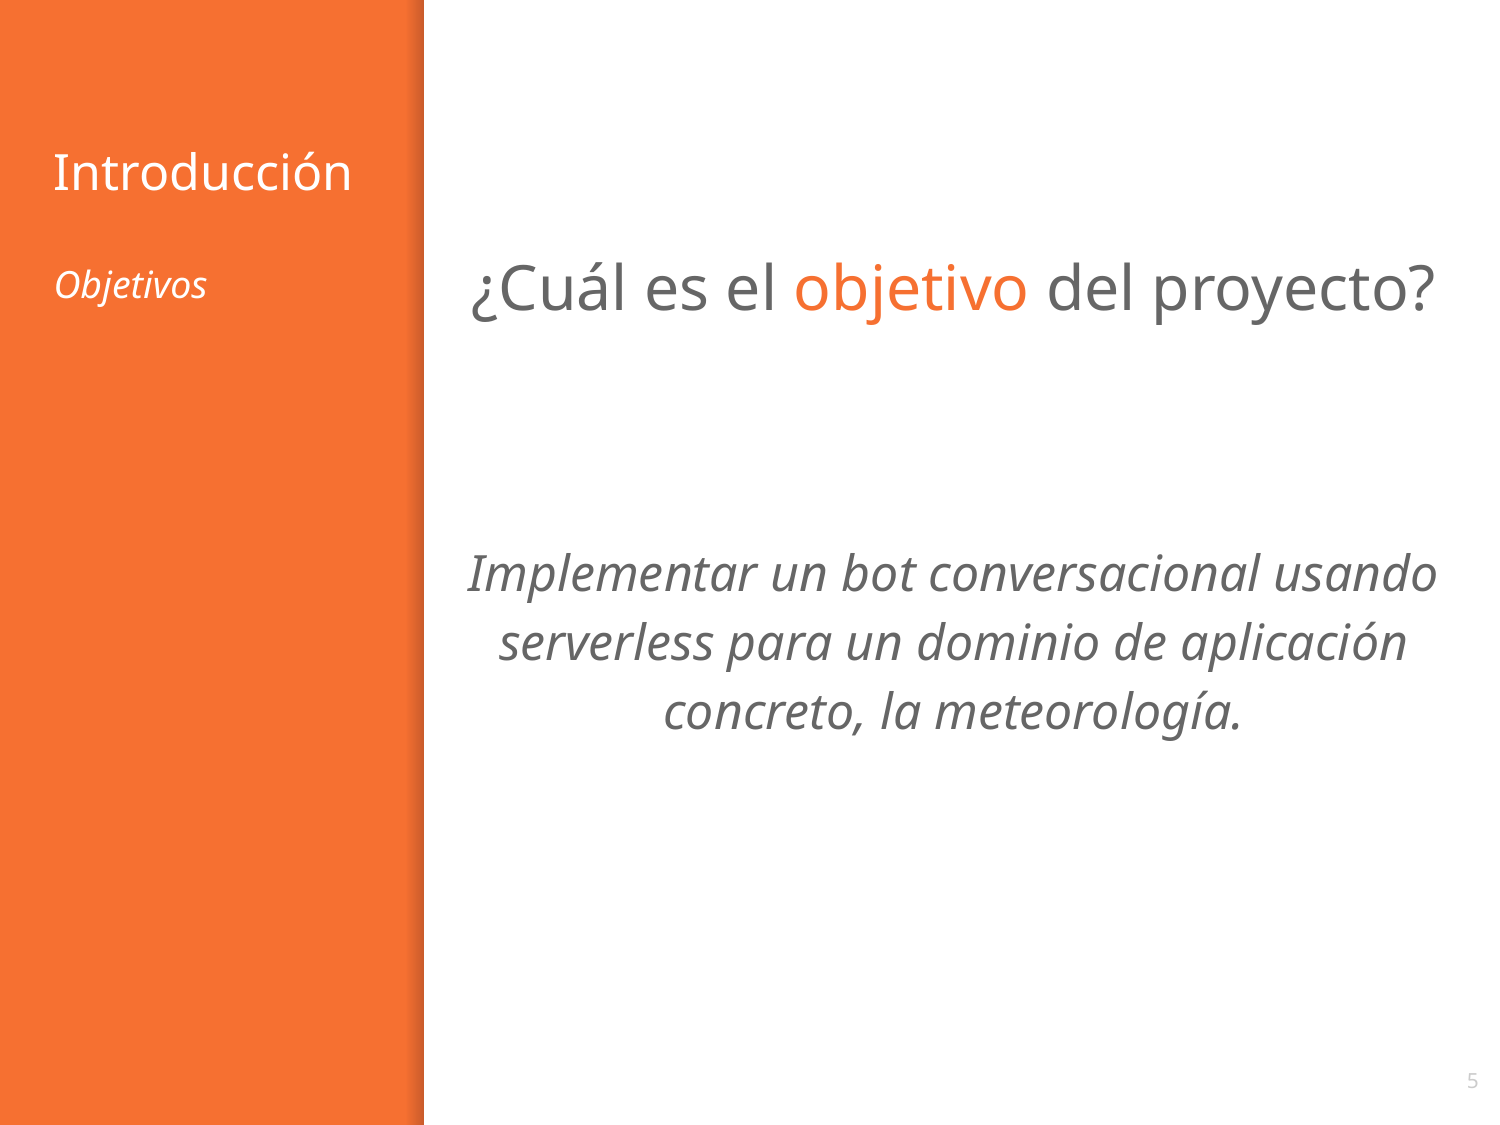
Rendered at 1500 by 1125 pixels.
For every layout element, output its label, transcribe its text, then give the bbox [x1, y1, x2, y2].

list ¿Cuál es el objetivo del proyecto? Implementar un bot conversacional usando serverless para un dominio de aplicación concreto, la meteorología. [443, 125, 1465, 936]
slide_number ‹#› [1403, 1038, 1494, 1125]
title Introducción Objetivos [38, 125, 375, 997]
